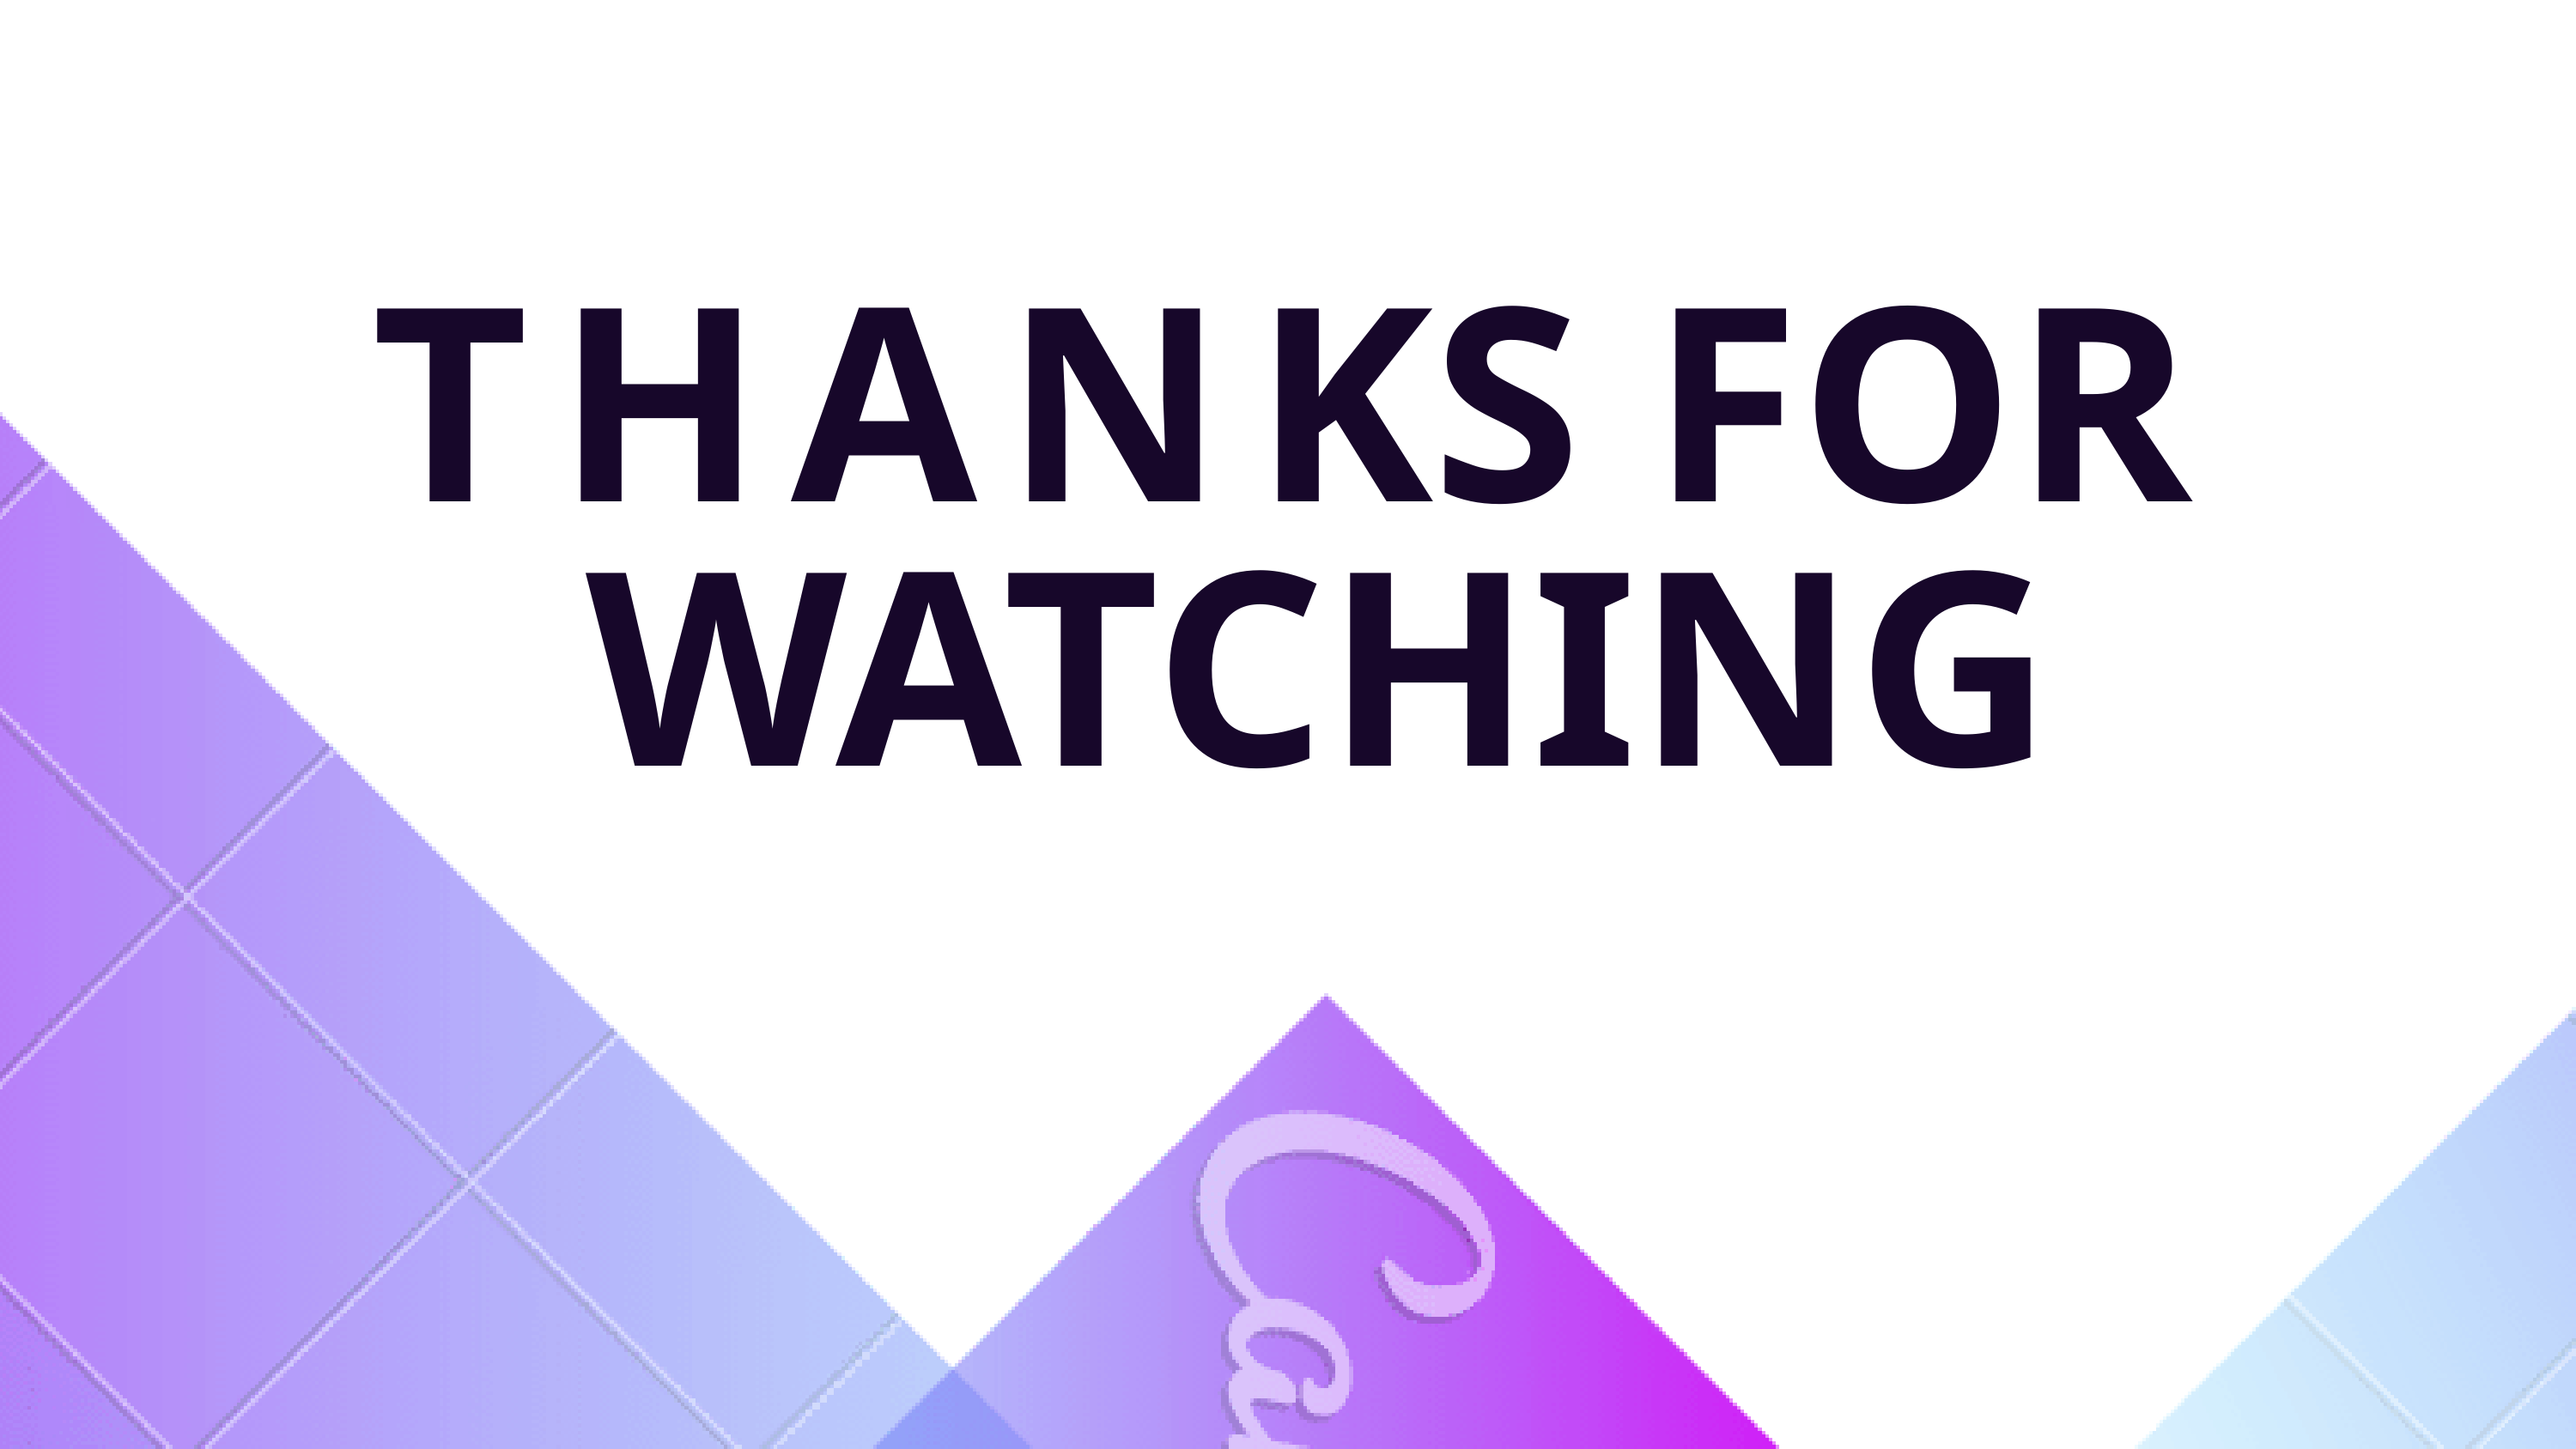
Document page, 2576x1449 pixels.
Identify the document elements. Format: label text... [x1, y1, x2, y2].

text_box THANKS FOR WATCHING [370, 230, 2571, 820]
picture [0, 320, 2576, 1449]
